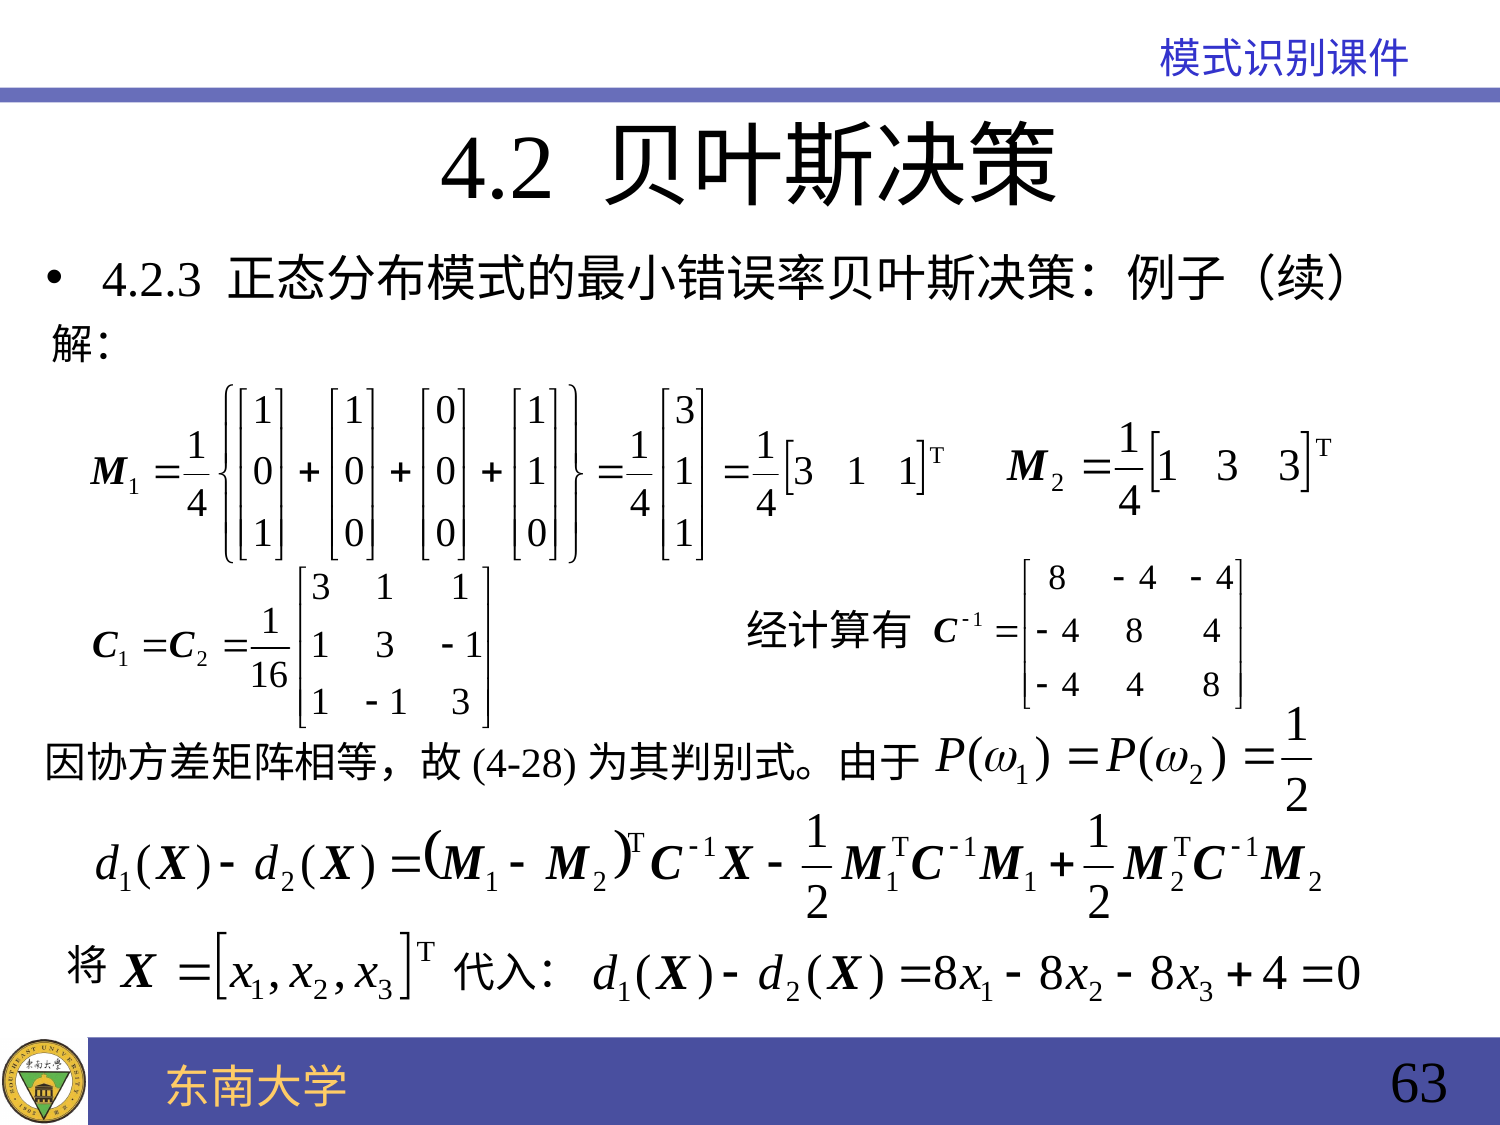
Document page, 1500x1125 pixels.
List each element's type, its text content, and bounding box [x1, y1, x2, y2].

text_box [928, 550, 1254, 690]
text_box 4.2 贝叶斯决策 [112, 99, 1388, 239]
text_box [87, 799, 1331, 927]
picture [0, 1038, 88, 1125]
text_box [926, 692, 1321, 823]
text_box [997, 408, 1341, 526]
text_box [87, 557, 505, 738]
text_box 因协方差矩阵相等，故(4-28)为其判别式。由于 [29, 728, 921, 794]
text_box 经计算有 [731, 596, 923, 662]
text_box 解： [37, 315, 151, 376]
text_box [82, 375, 952, 574]
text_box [51, 928, 1371, 1015]
text_box 63 [1376, 1036, 1500, 1122]
text_box 4.2.3 正态分布模式的最小错误率贝叶斯决策：例子（续） [30, 239, 1392, 315]
